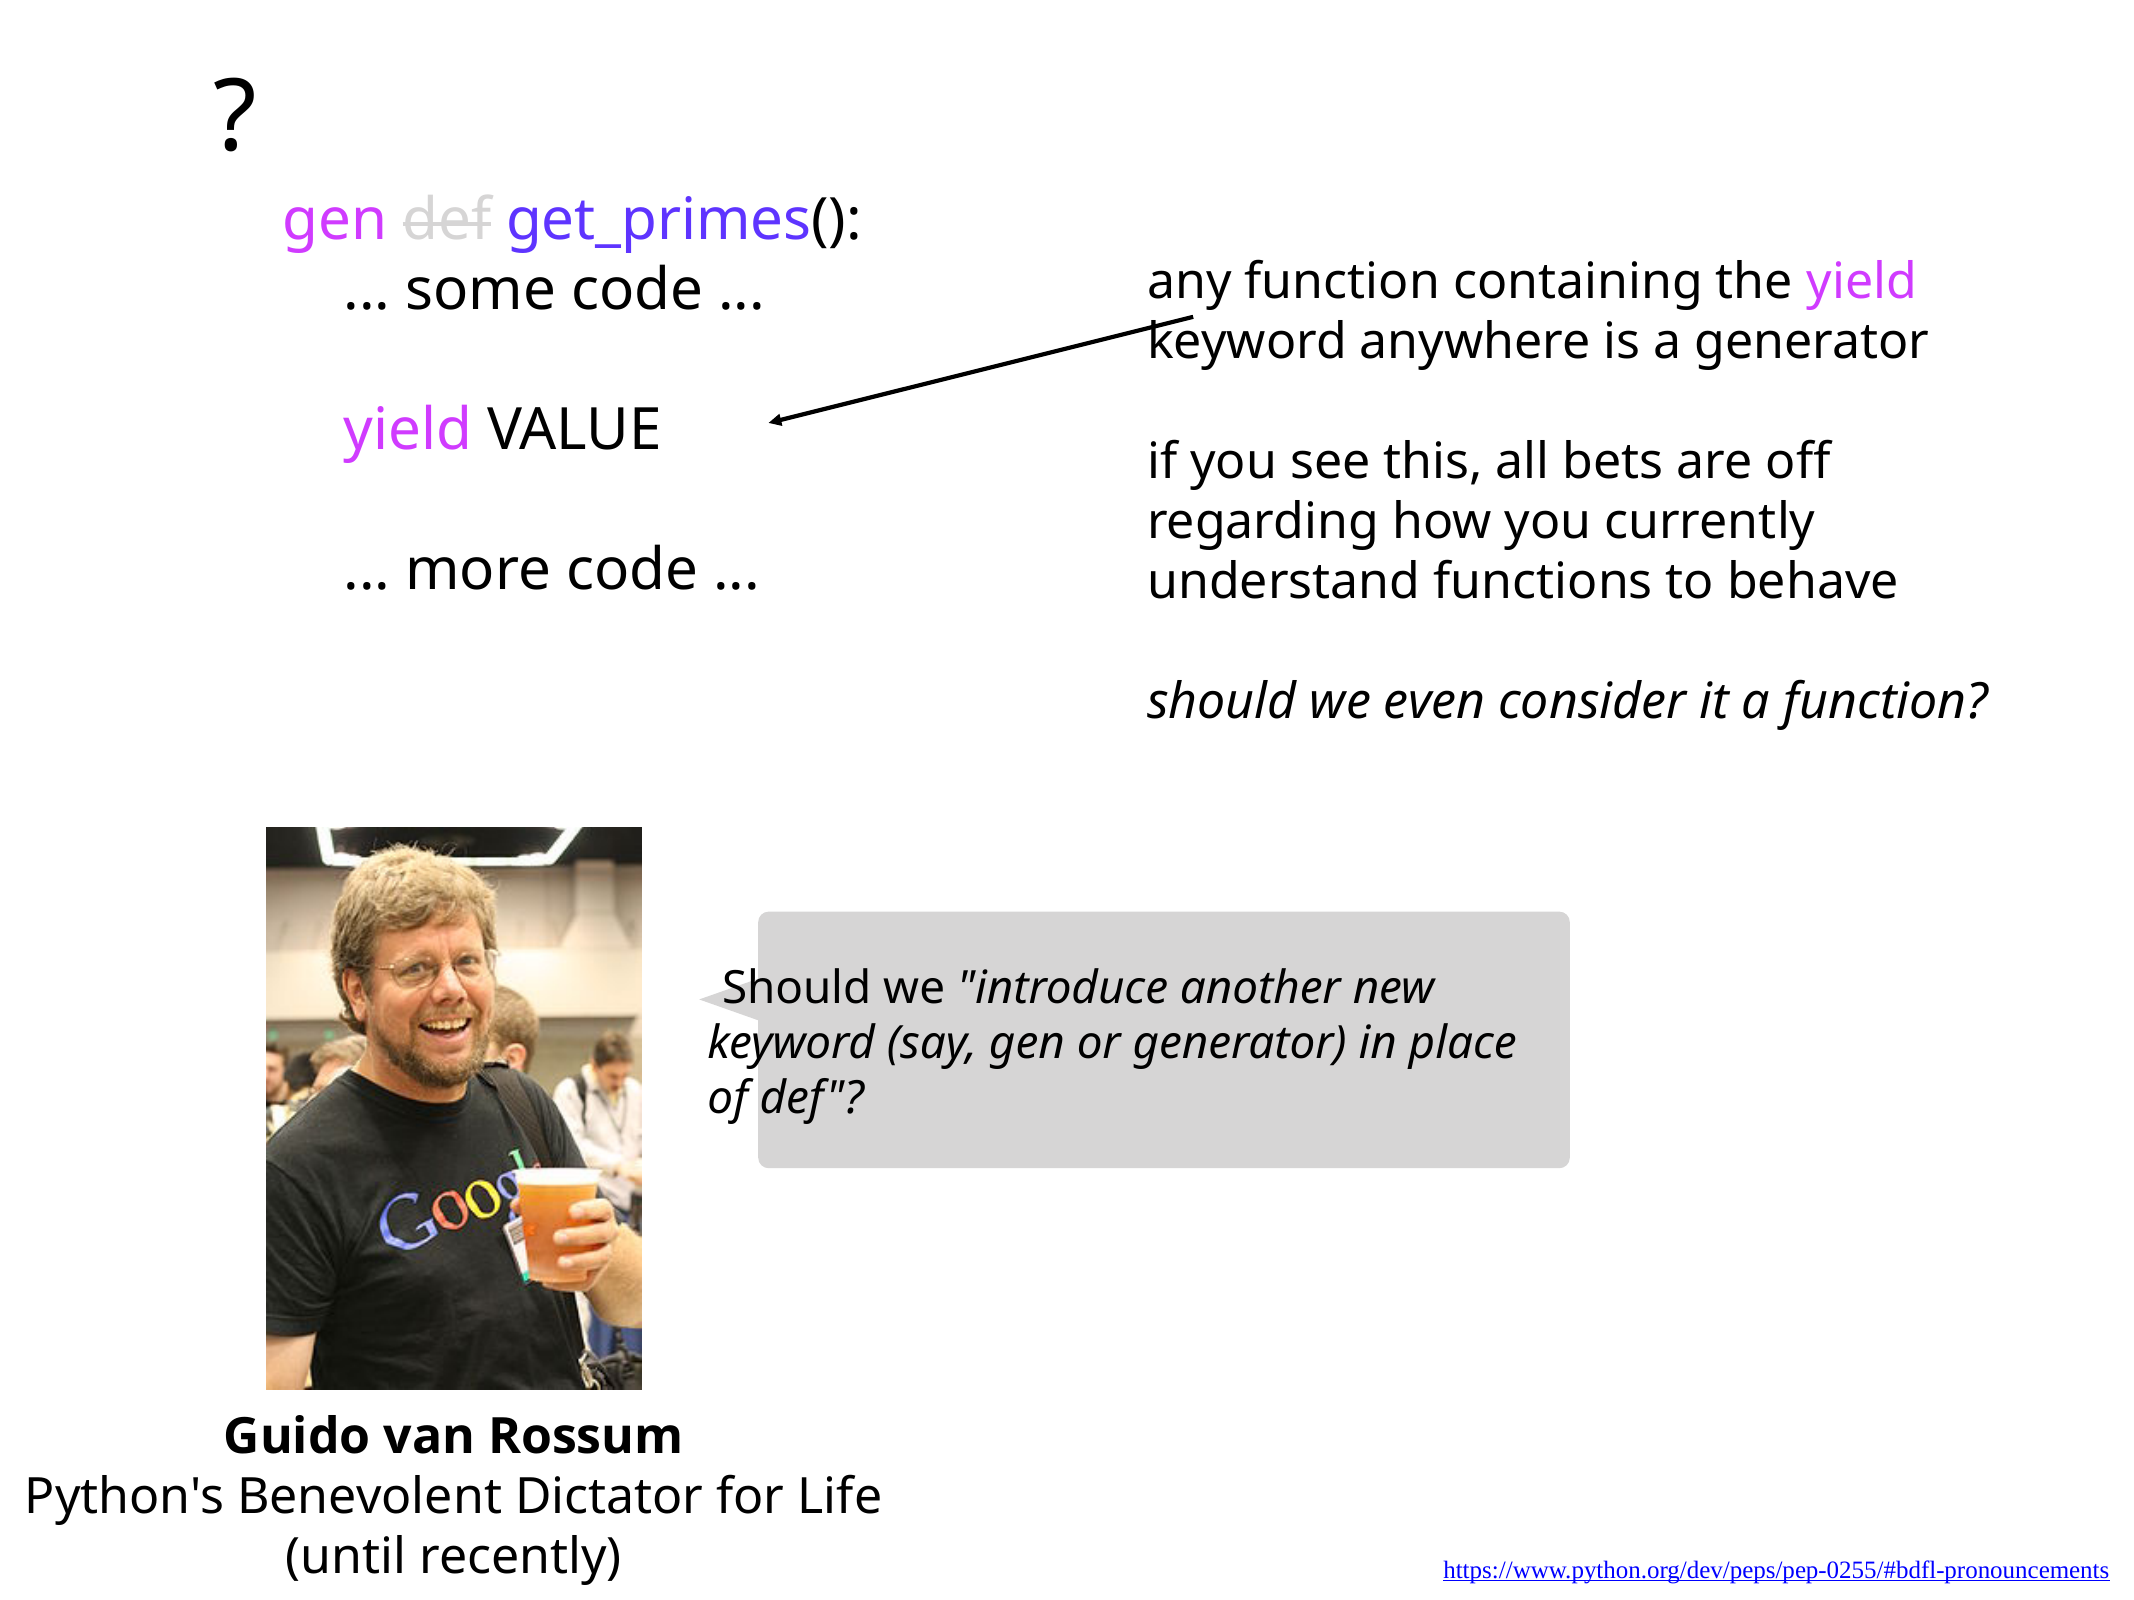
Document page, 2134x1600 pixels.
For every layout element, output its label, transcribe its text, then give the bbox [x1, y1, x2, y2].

text_box ? [205, 42, 266, 179]
text_box any function containing the yield keyword anywhere is a generator if you see this, all bets are off regarding how you currently understand functions to behave should we even consider it a function? [1139, 240, 1998, 737]
text_box https://www.python.org/dev/peps/pep-0255/#bdfl-pronouncements [1435, 1516, 2119, 1592]
text_box [768, 330, 1139, 426]
text_box gen def get_primes(): ... some code ... yield VALUE ... more code ... [274, 172, 871, 610]
picture [265, 826, 642, 1390]
text_box Should we "introduce another new keyword (say, gen or generator) in place of def"? [699, 911, 1570, 1169]
text_box Guido van Rossum Python's Benevolent Dictator for Life (until recently) [16, 1395, 891, 1593]
